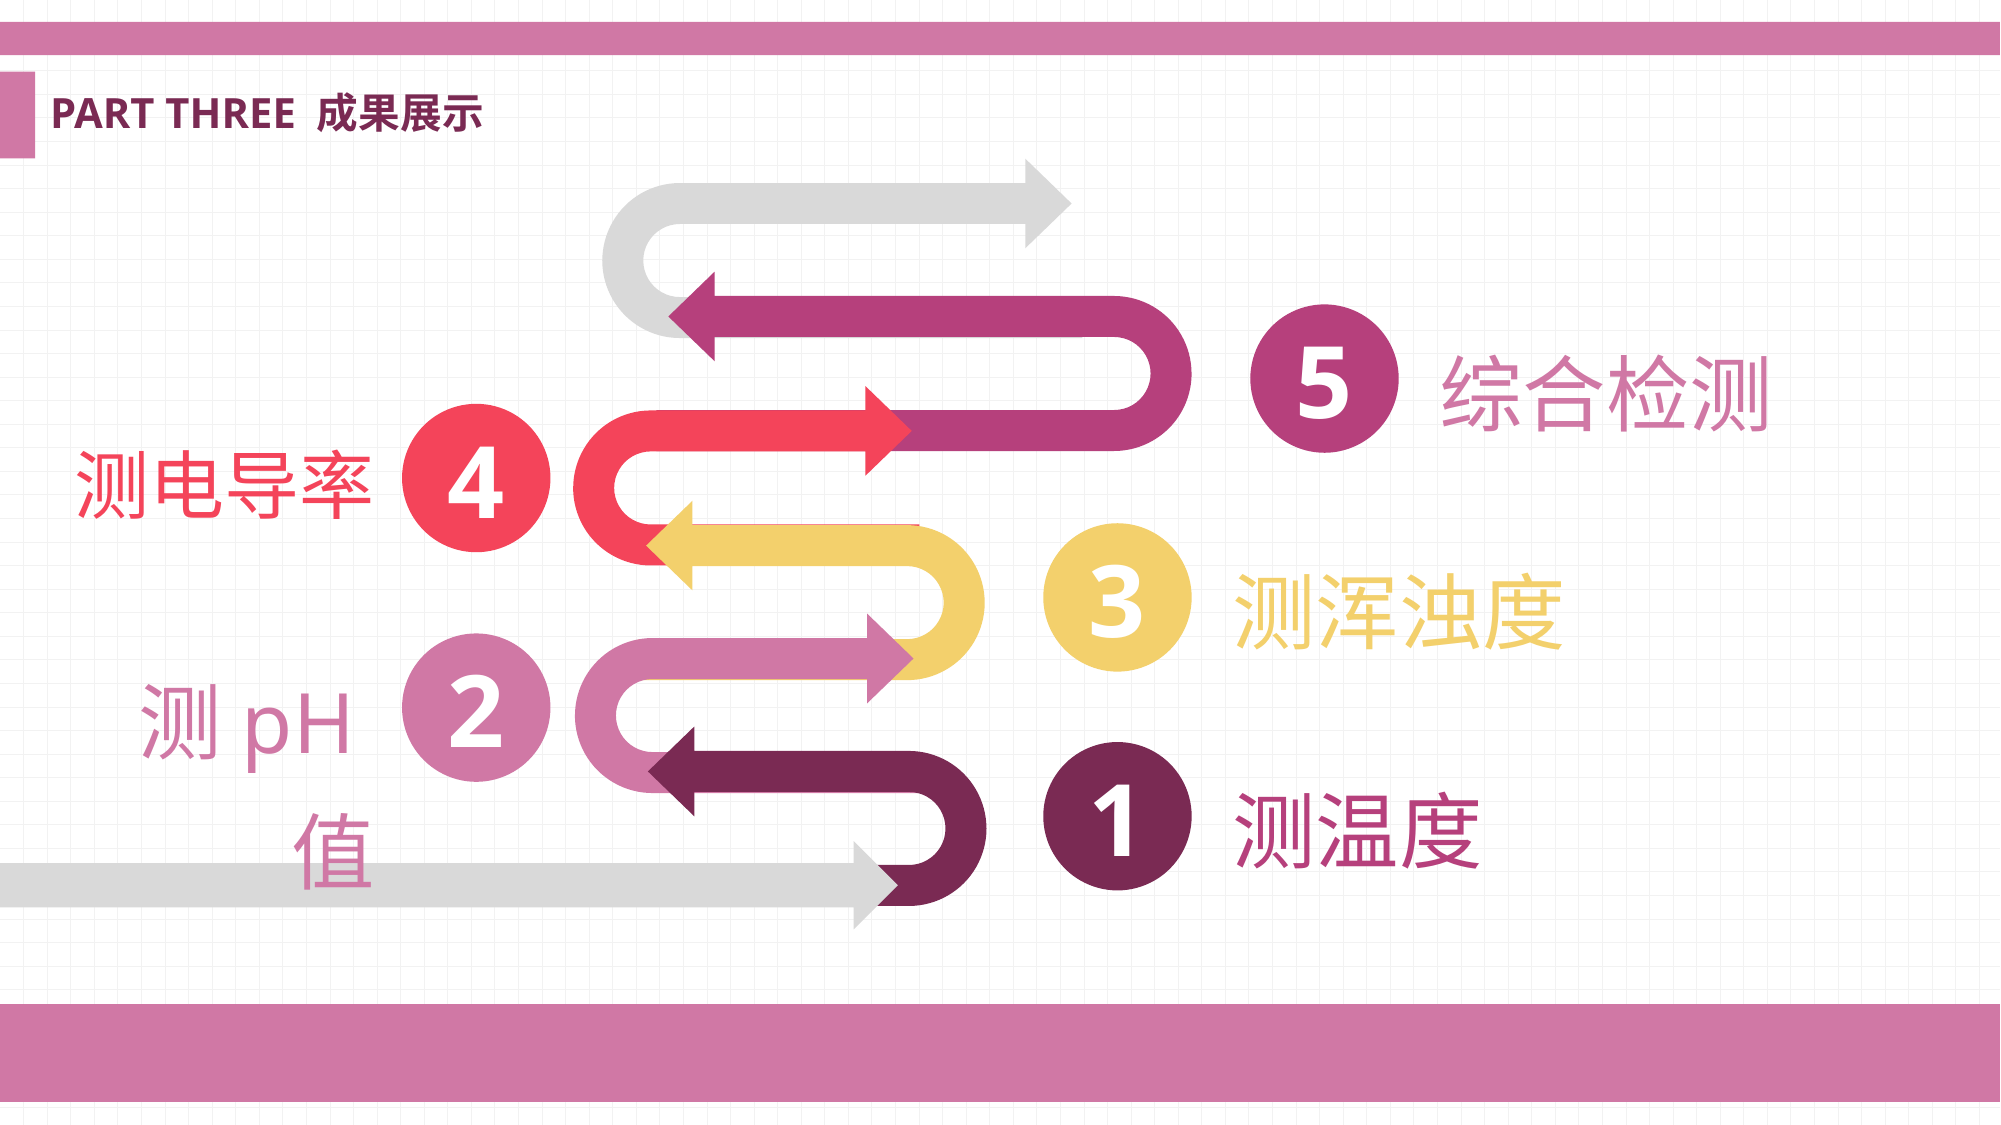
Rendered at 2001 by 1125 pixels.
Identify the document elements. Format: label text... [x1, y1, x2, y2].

text_box [646, 724, 988, 907]
text_box 5 [1249, 303, 1400, 454]
text_box 4 [401, 402, 552, 554]
text_box 测pH值 [65, 633, 390, 908]
text_box 2 [401, 632, 552, 783]
text_box 测温度 [1218, 741, 1821, 887]
list PART THREE 成果展示 [34, 70, 835, 159]
text_box [601, 156, 1074, 340]
text_box [573, 611, 916, 795]
text_box 测浑浊度 [1218, 523, 1821, 668]
text_box [0, 838, 900, 932]
text_box [644, 498, 986, 682]
text_box [666, 269, 1193, 453]
text_box 综合检测 [1425, 304, 1896, 449]
text_box [572, 383, 914, 567]
text_box 3 [1042, 522, 1193, 673]
text_box 测电导率 [17, 403, 390, 536]
text_box 1 [1042, 740, 1193, 892]
